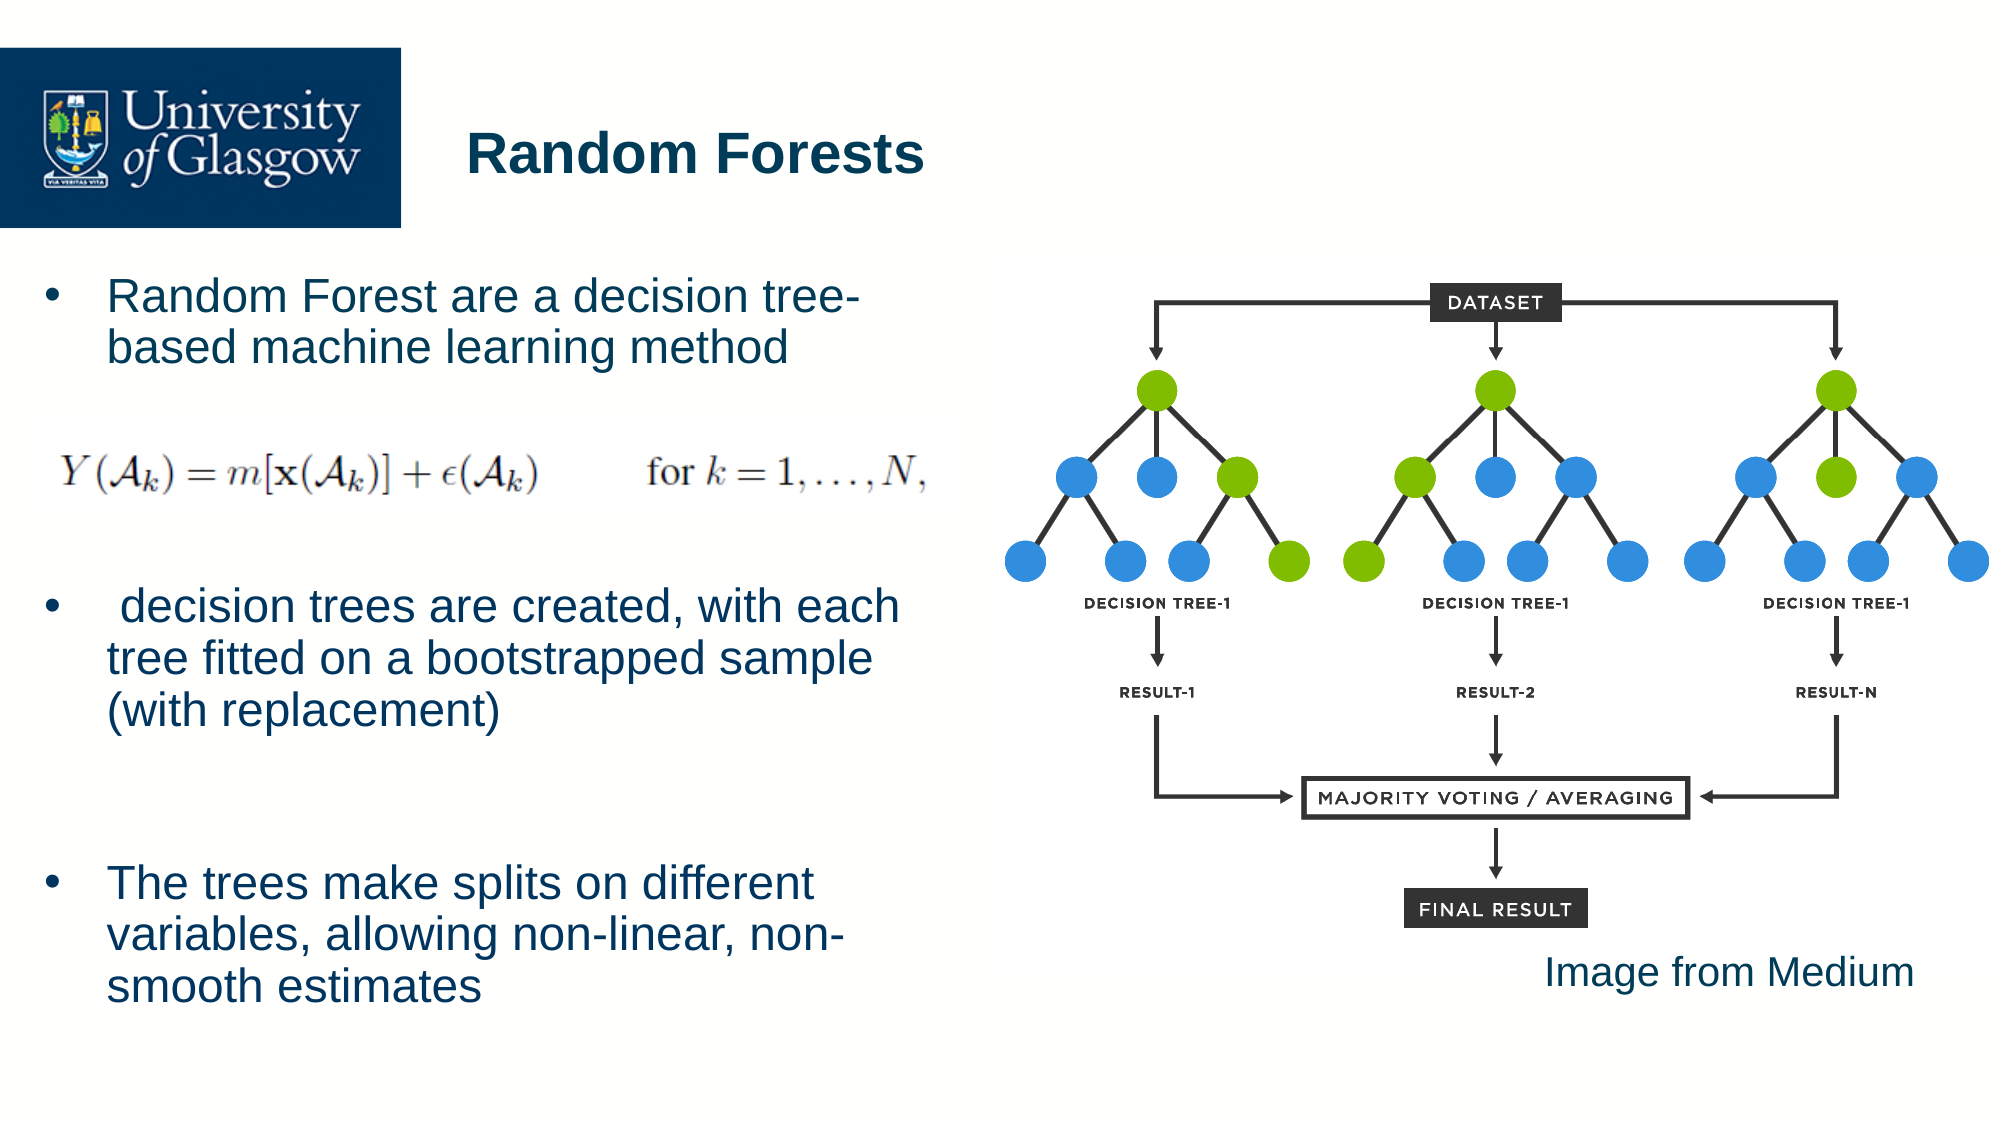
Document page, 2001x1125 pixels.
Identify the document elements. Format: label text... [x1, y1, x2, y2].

picture [0, 0, 2000, 1125]
text_box Image from Medium [1529, 973, 1942, 1010]
title Random Forests [451, 115, 1963, 262]
